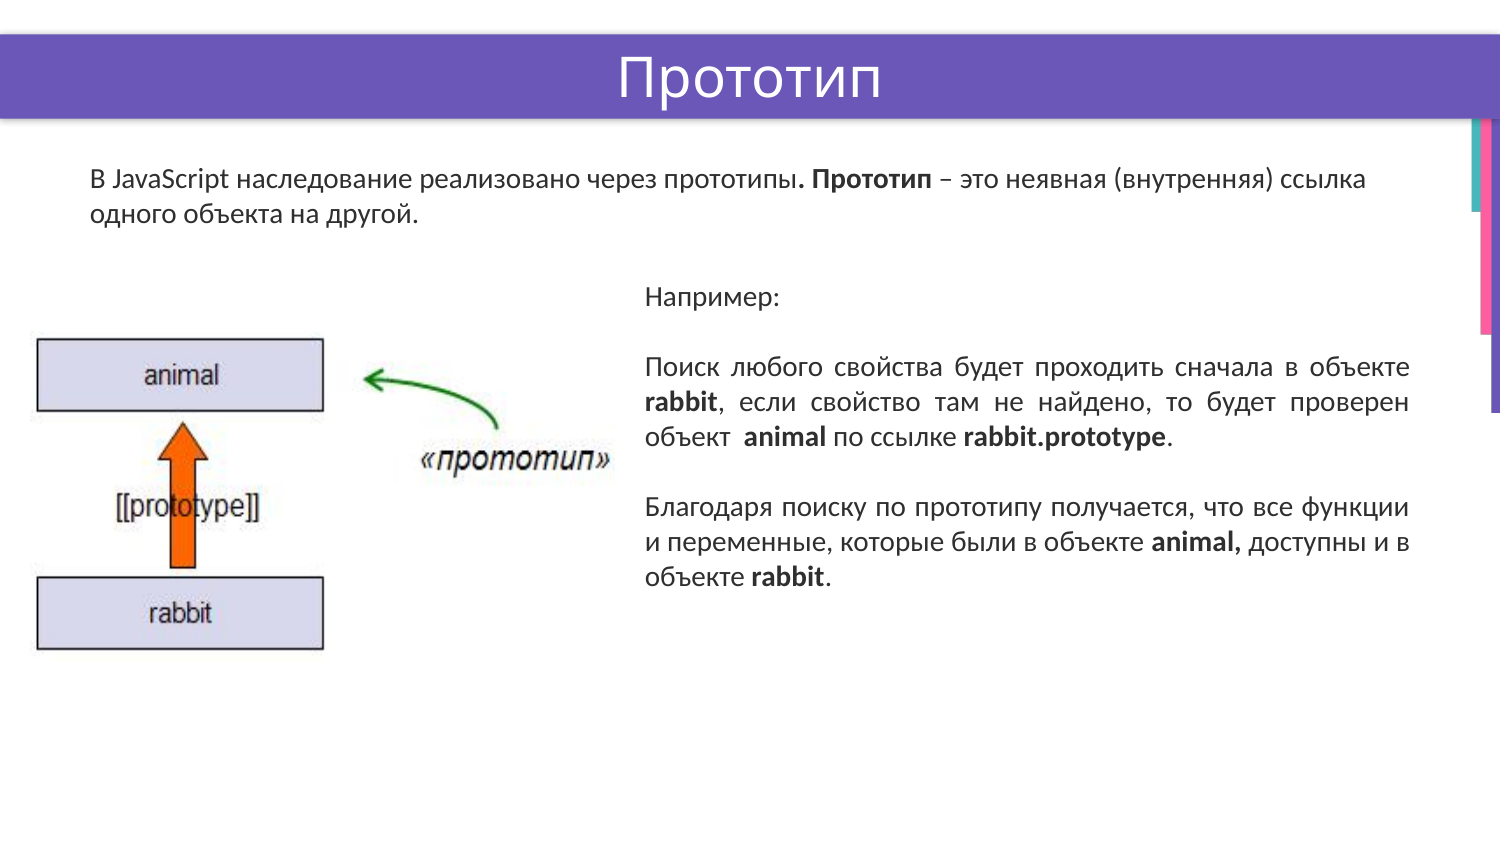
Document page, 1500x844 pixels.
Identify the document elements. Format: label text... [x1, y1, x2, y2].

picture [1472, 119, 1500, 412]
text_box В JavaScript наследование реализовано через прототипы. Прототип – это неявная (внутренняя) ссылка одного объекта на другой. [74, 151, 1425, 272]
text_box Например: Поиск любого свойства будет проходить сначала в объекте rabbit, если свойство там не найдено, то будет проверен объект animal по ссылке rabbit.prototype. Благодаря поиску по прототипу получается, что все функции и переменные, которые были в объекте animal, доступны и в объекте rabbit. [629, 269, 1425, 635]
title Прототип [75, 34, 1425, 115]
picture [29, 331, 616, 663]
